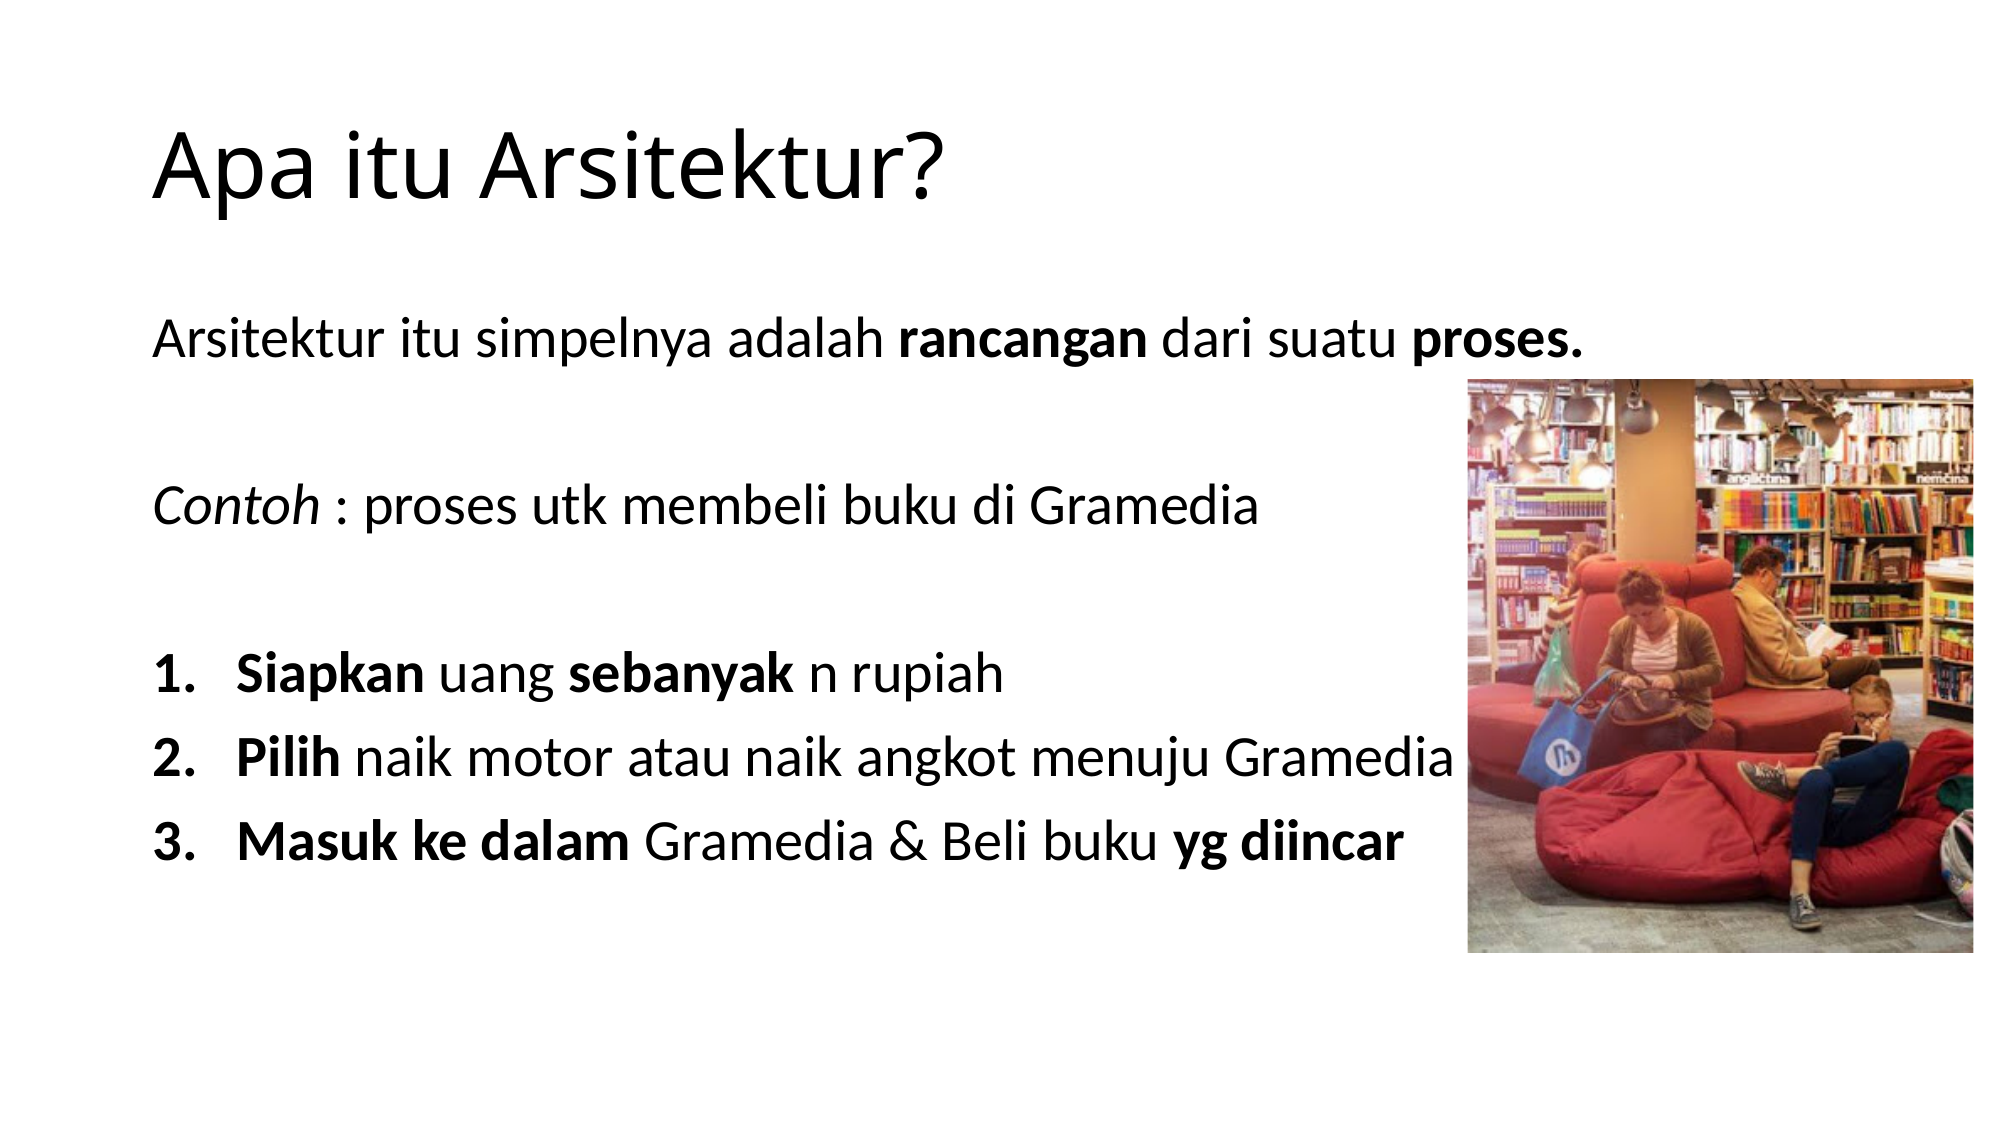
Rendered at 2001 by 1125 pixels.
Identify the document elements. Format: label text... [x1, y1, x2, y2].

title Apa itu Arsitektur? [137, 59, 1863, 278]
list Arsitektur itu simpelnya adalah rancangan dari suatu proses. Contoh : proses utk membeli buku di Gramedia Siapkan uang sebanyak n rupiah Pilih naik motor atau naik angkot menuju Gramedia Masuk ke dalam Gramedia & Beli buku yg diincar [137, 299, 1863, 1014]
picture [1467, 379, 1974, 954]
